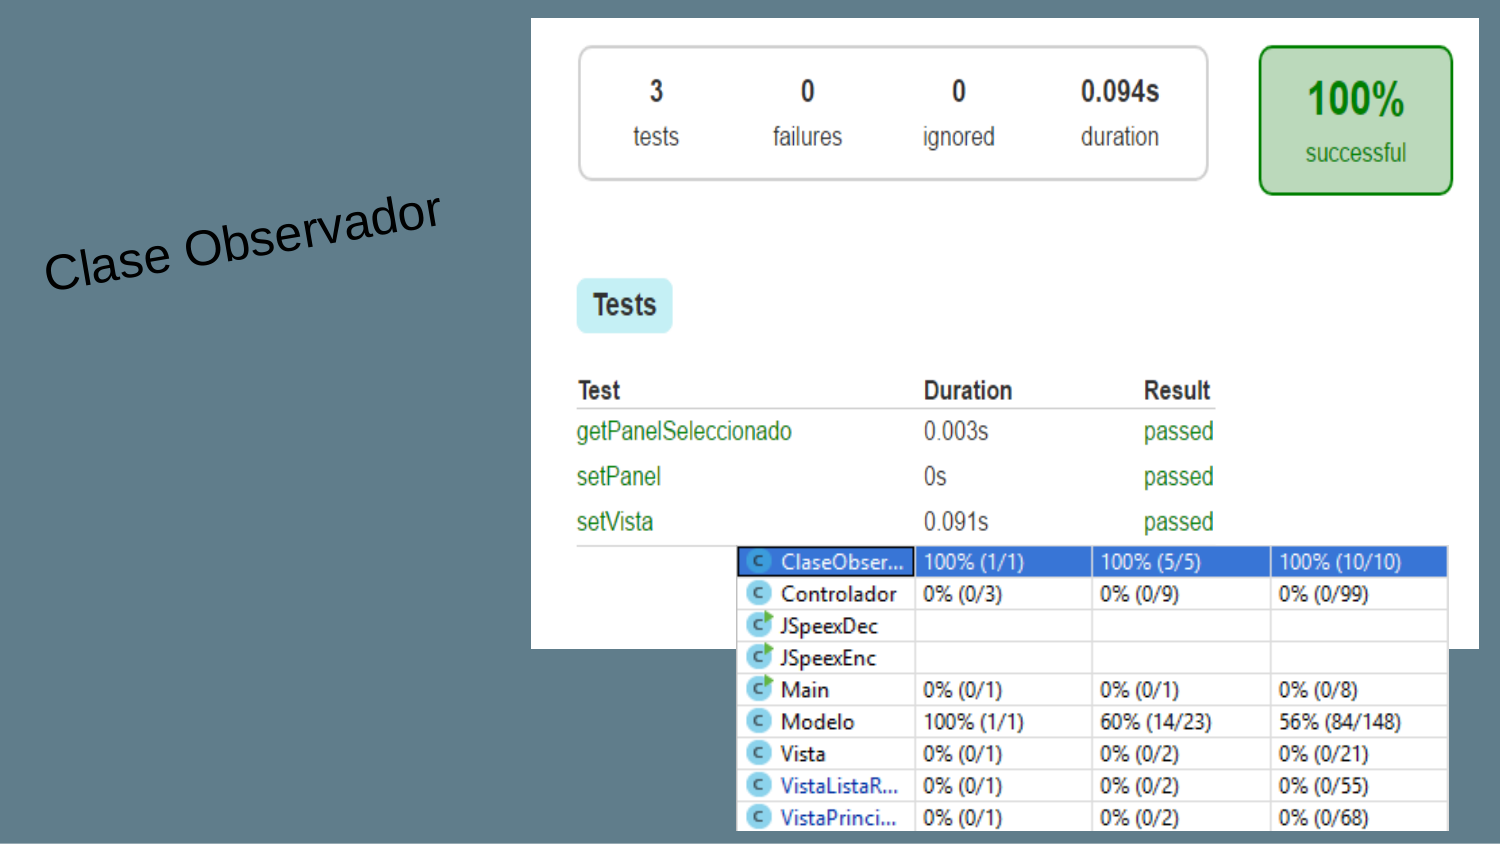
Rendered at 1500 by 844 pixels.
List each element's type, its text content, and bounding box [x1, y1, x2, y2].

picture [531, 18, 1479, 831]
text_box Clase Observador [21, 151, 512, 394]
